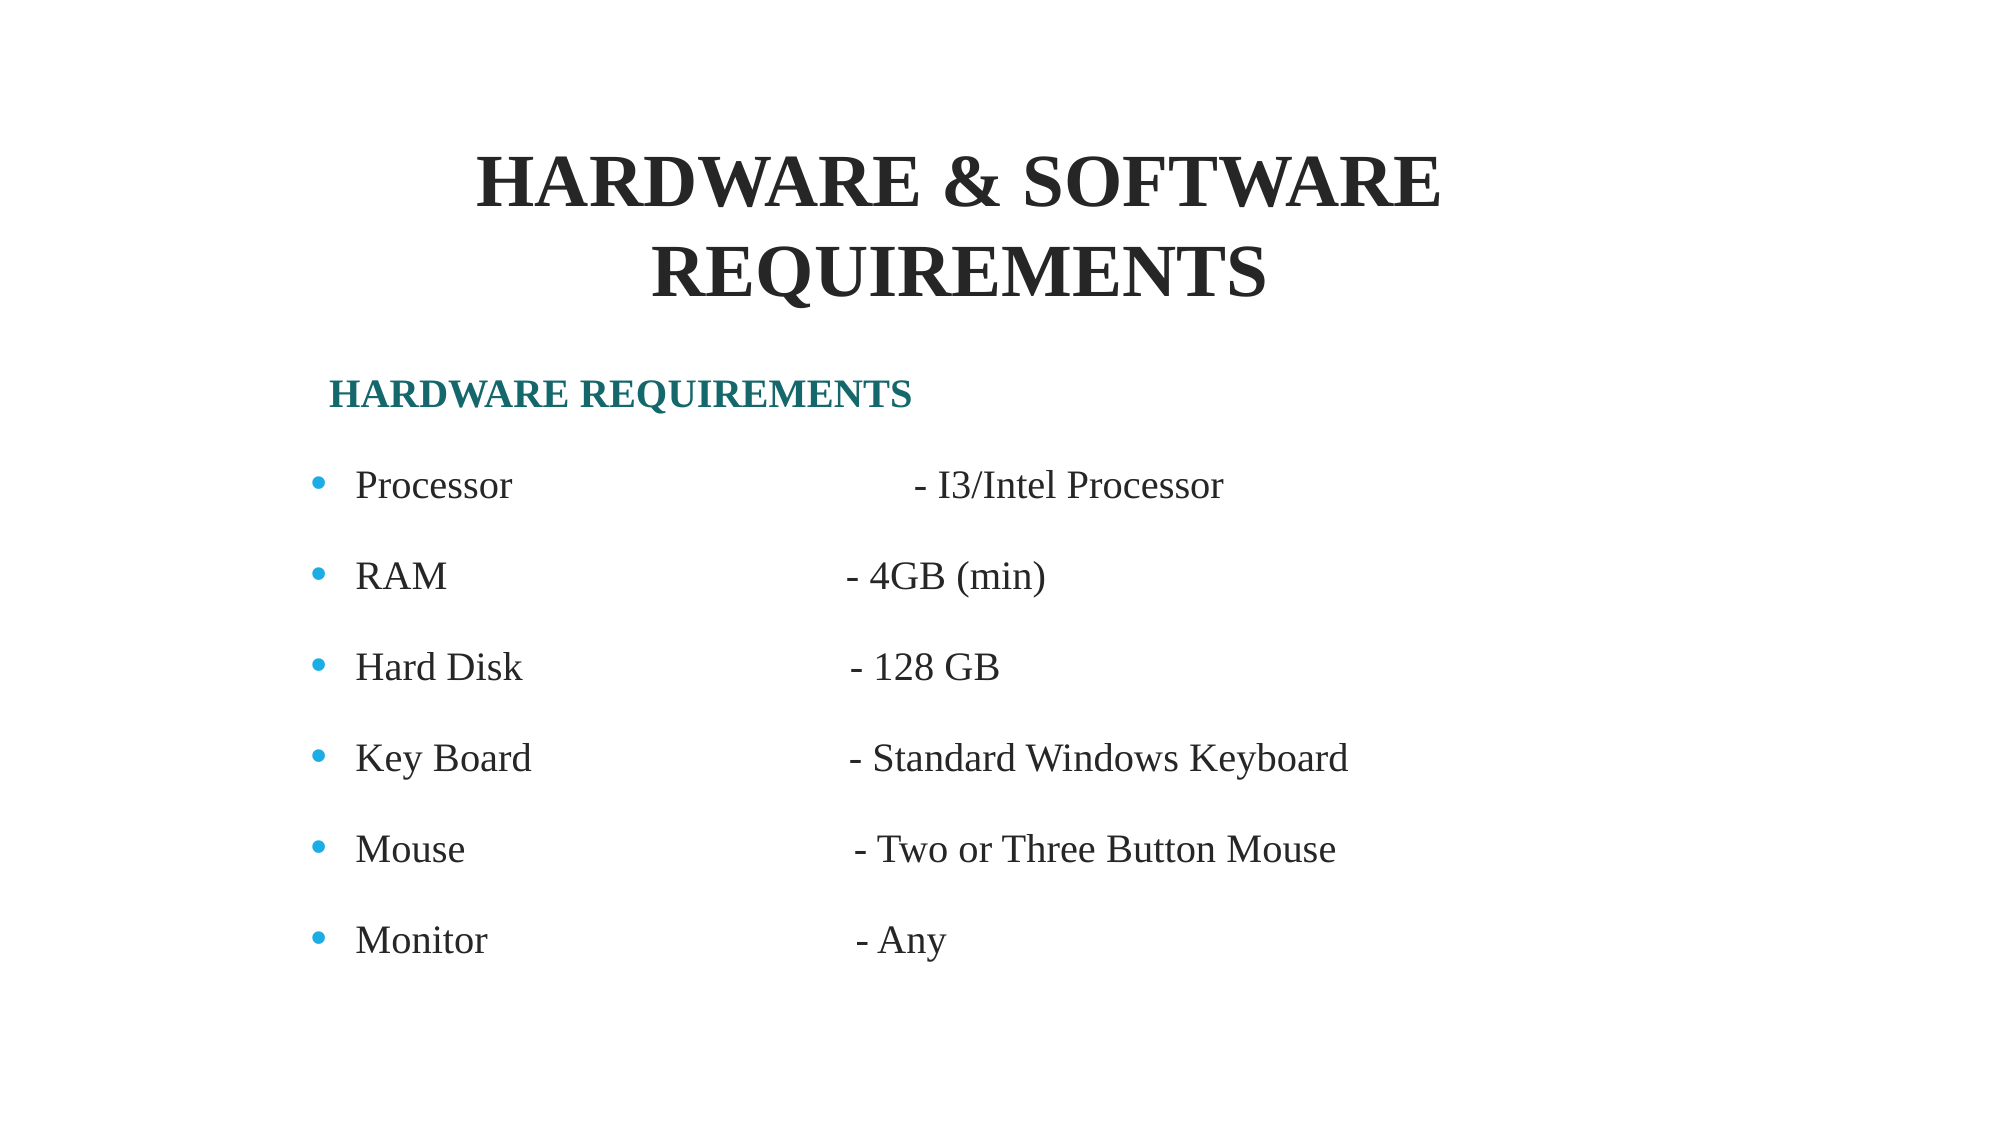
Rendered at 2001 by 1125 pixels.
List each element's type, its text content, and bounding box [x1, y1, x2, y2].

text_box HARDWARE REQUIREMENTS Processor - I3/Intel Processor RAM - 4GB (min) Hard Disk - 128 GB Key Board - Standard Windows Keyboard Mouse - Two or Three Button Mouse Monitor - Any [295, 335, 1707, 972]
text_box HARDWARE & SOFTWARE REQUIREMENTS [244, 124, 1676, 314]
